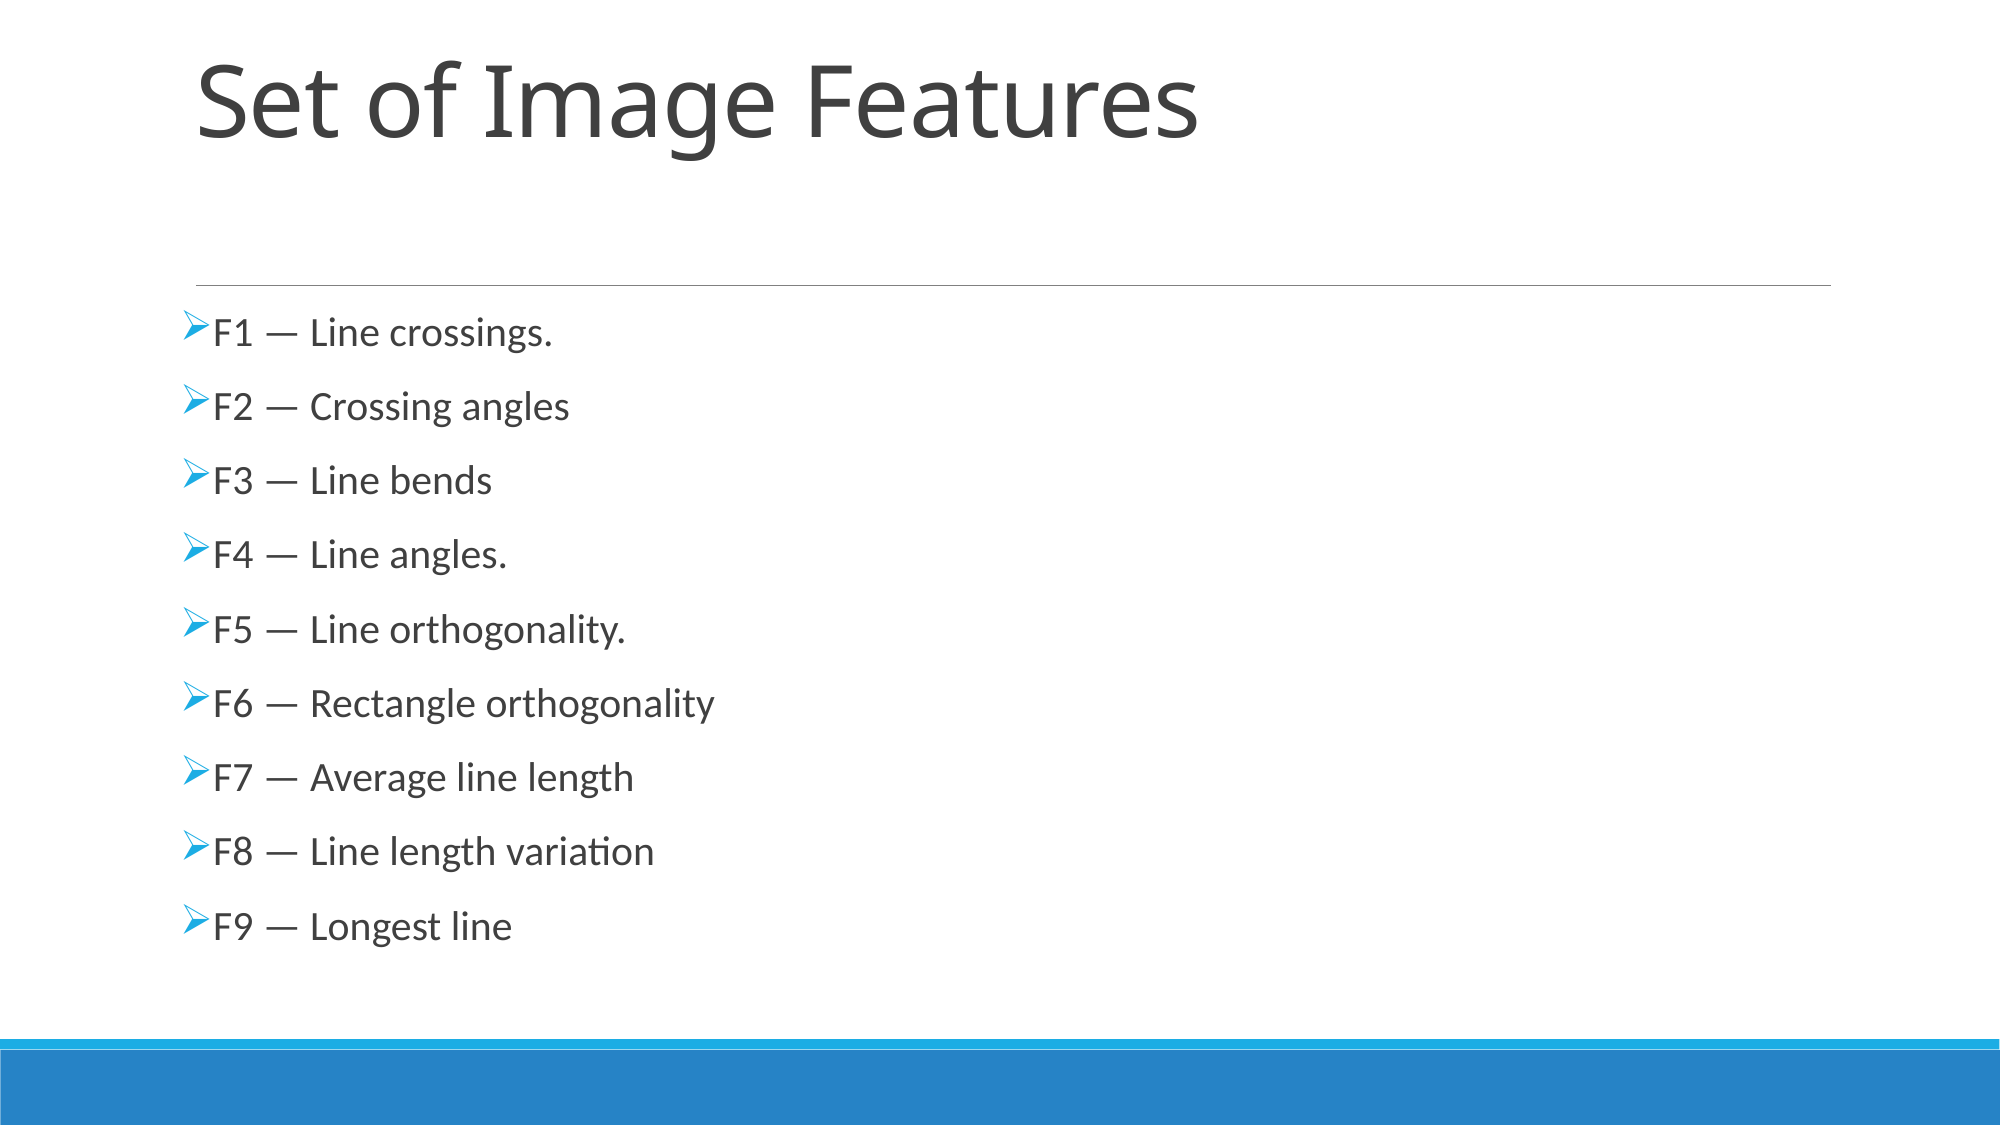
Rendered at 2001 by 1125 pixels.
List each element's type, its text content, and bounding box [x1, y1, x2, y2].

list F1 — Line crossings. F2 — Crossing angles F3 — Line bends F4 — Line angles. F5 — Line orthogonality. F6 — Rectangle orthogonality F7 — Average line length F8 — Line length variation F9 — Longest line [180, 302, 1830, 963]
title Set of Image Features [180, 47, 1830, 285]
